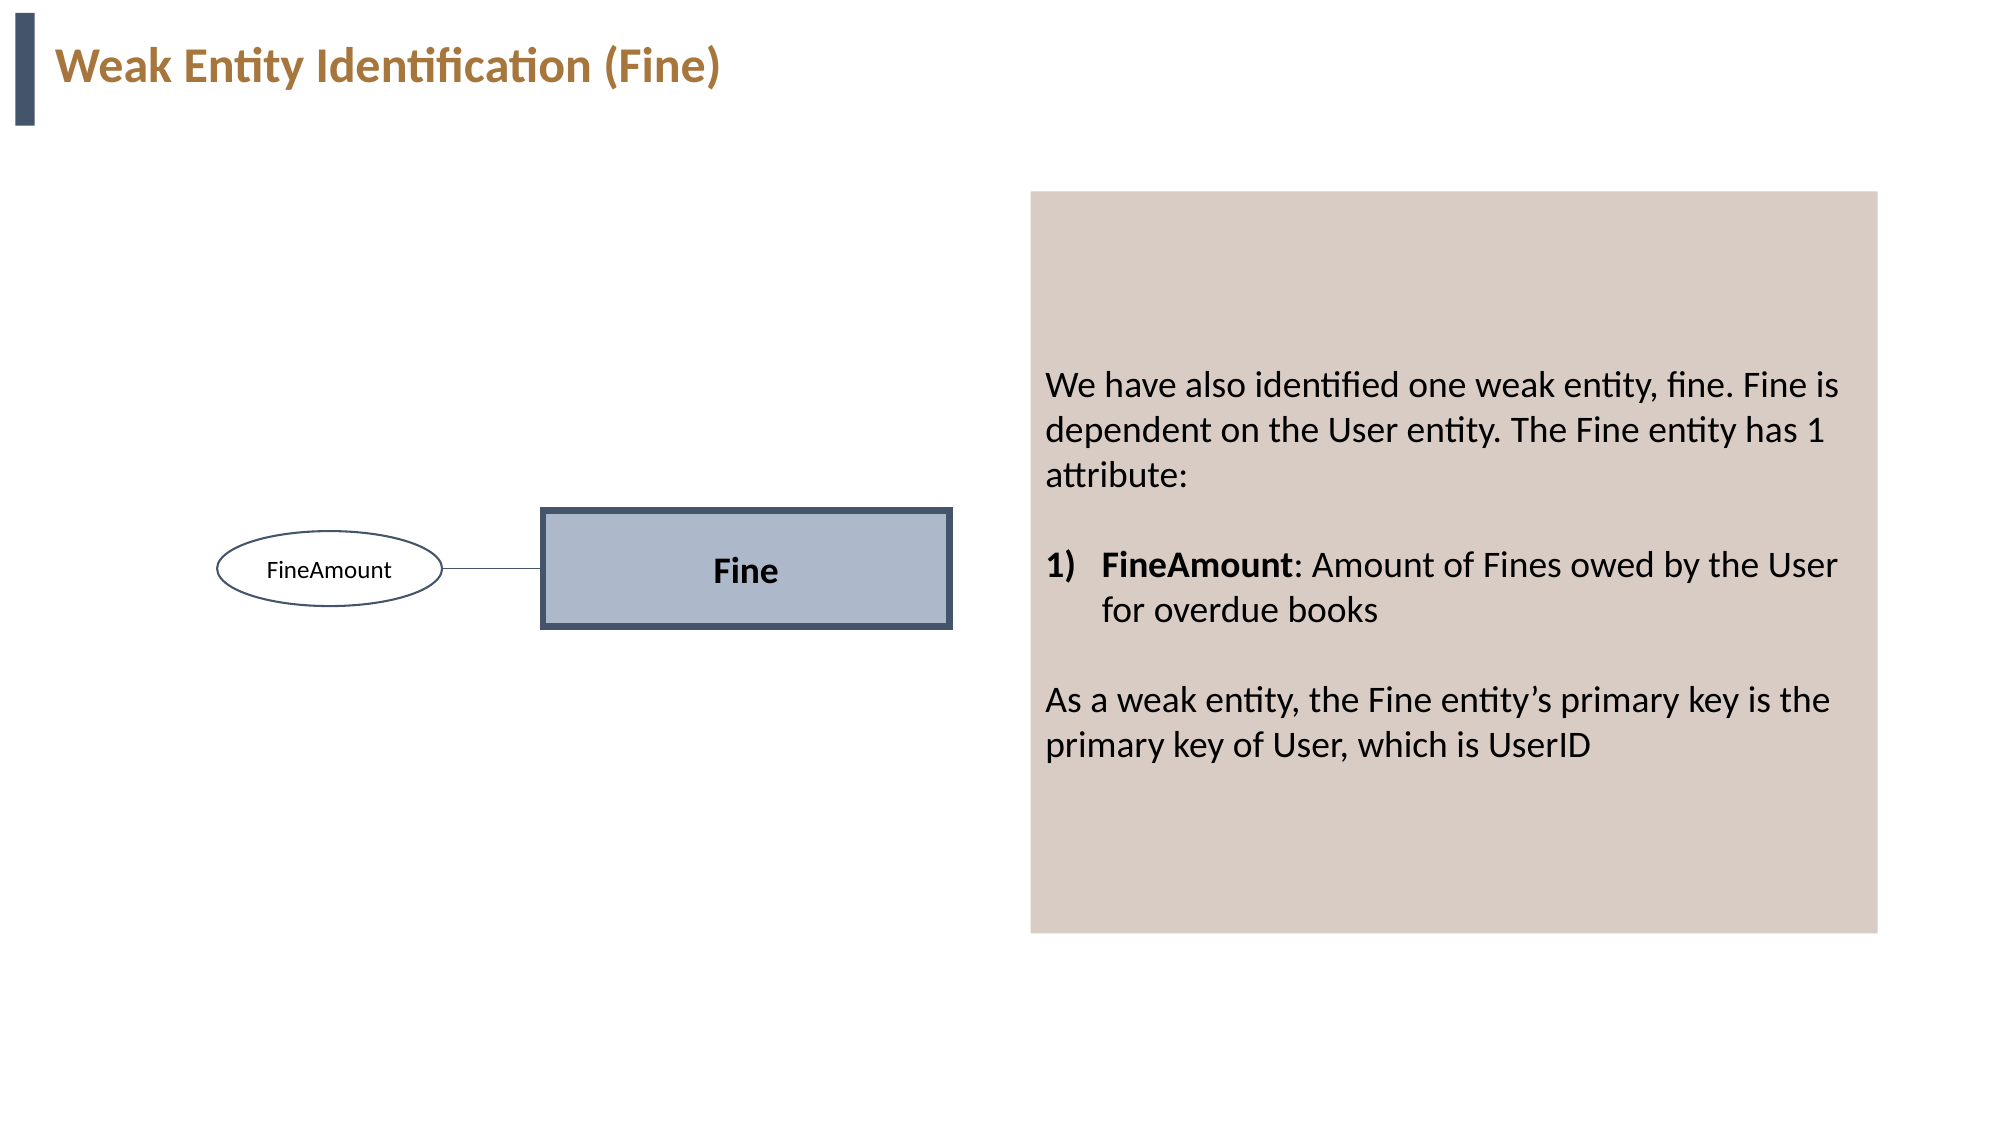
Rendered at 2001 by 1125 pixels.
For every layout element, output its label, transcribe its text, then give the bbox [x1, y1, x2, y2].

title Weak Entity Identification (Fine) [39, 22, 1659, 110]
text_box Fine [542, 510, 951, 628]
text_box We have also identified one weak entity, fine. Fine is dependent on the User entity. The Fine entity has 1 attribute: FineAmount: Amount of Fines owed by the User for overdue books As a weak entity, the Fine entity’s primary key is the primary key of User, which is UserID [1030, 191, 1878, 934]
text_box FineAmount [216, 530, 444, 608]
